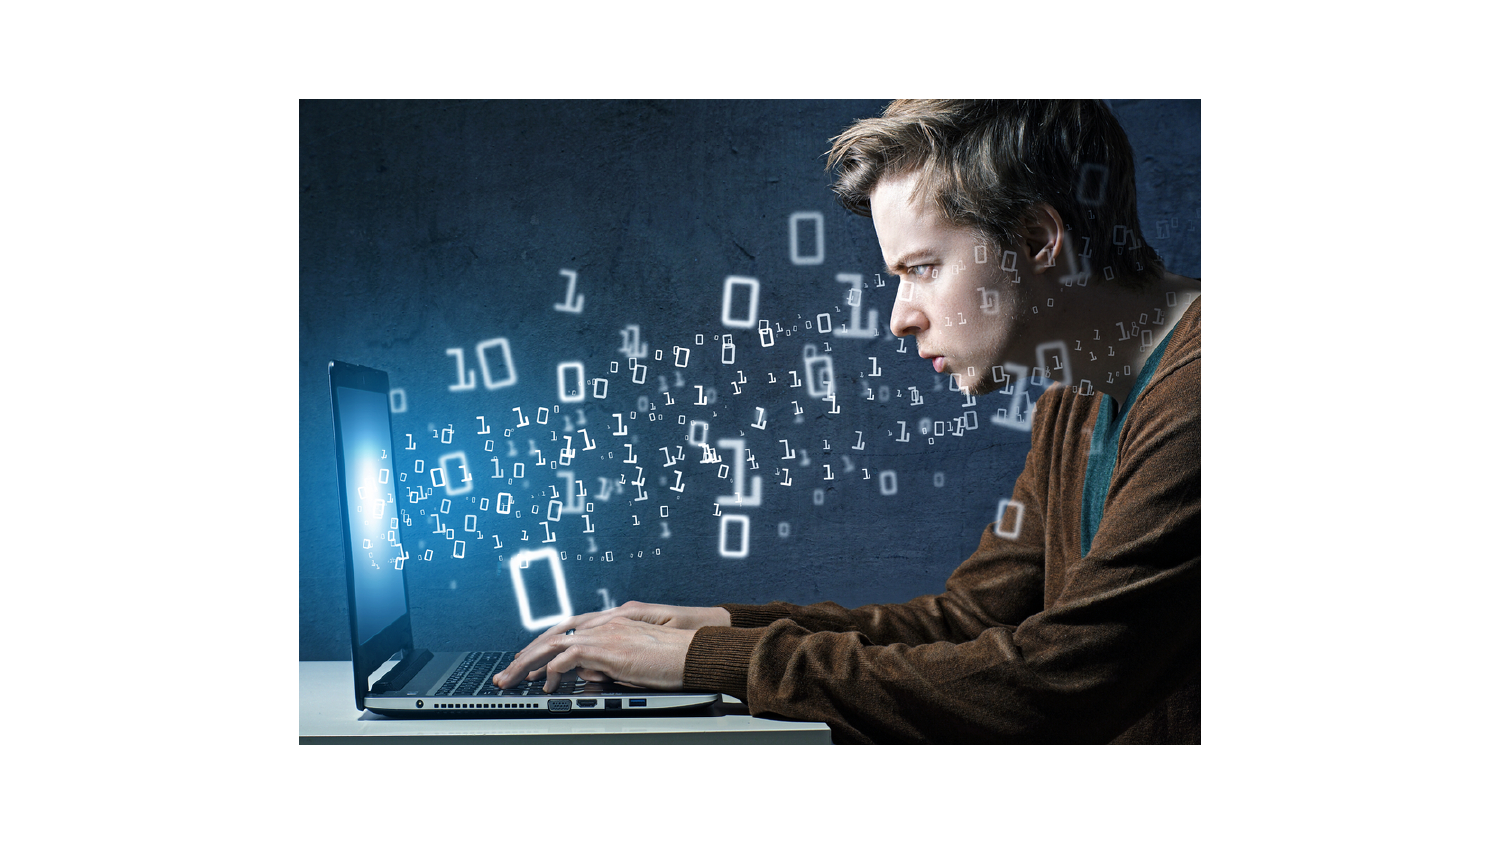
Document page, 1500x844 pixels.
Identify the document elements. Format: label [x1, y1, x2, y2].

picture [299, 99, 1201, 745]
